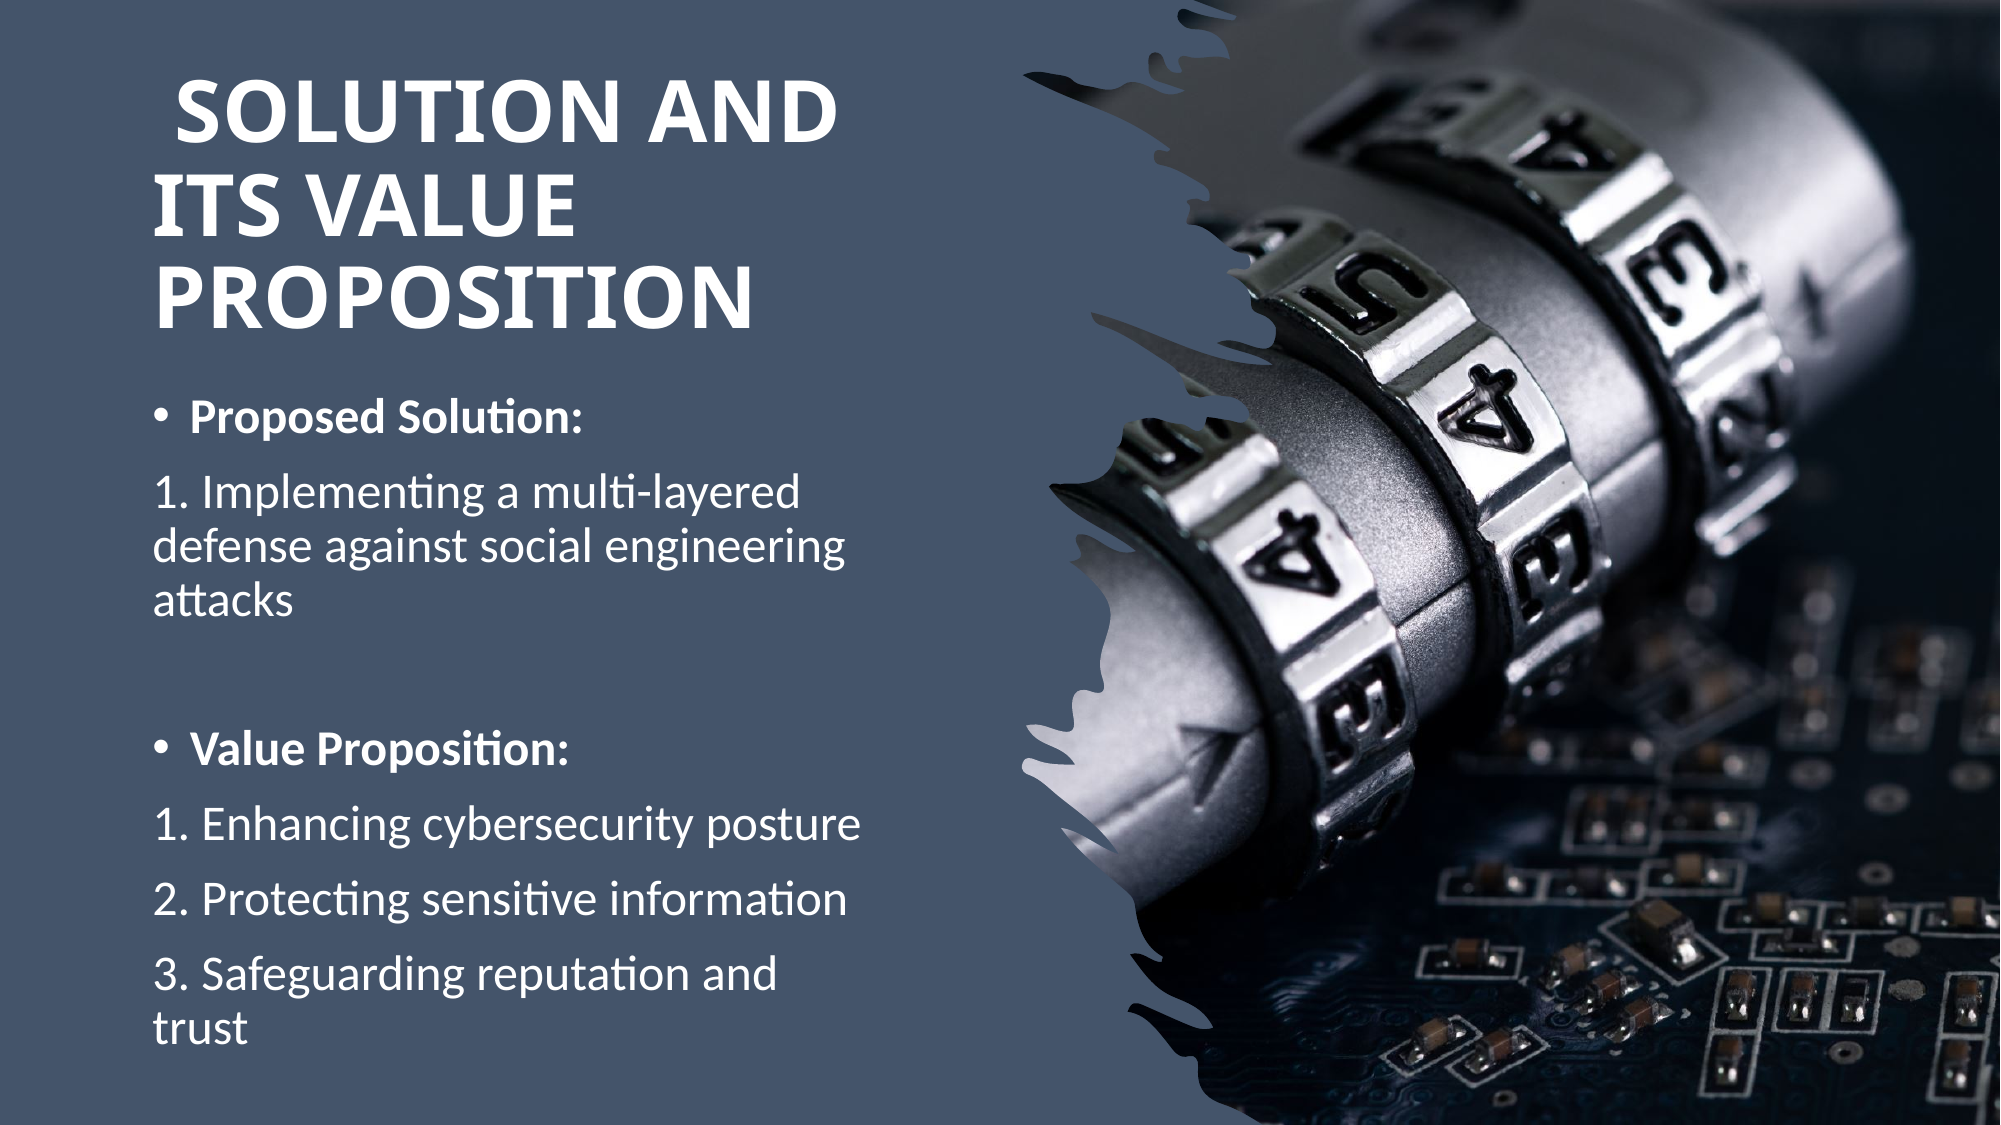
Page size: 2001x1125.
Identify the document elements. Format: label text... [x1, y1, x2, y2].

text_box [0, 0, 1021, 1125]
list Proposed Solution: 1. Implementing a multi-layered defense against social engineering attacks Value Proposition: 1. Enhancing cybersecurity posture 2. Protecting sensitive information 3. Safeguarding reputation and trust [137, 382, 896, 1014]
title SOLUTION AND ITS VALUE PROPOSITION [137, 59, 999, 357]
picture [1021, 0, 2000, 1125]
